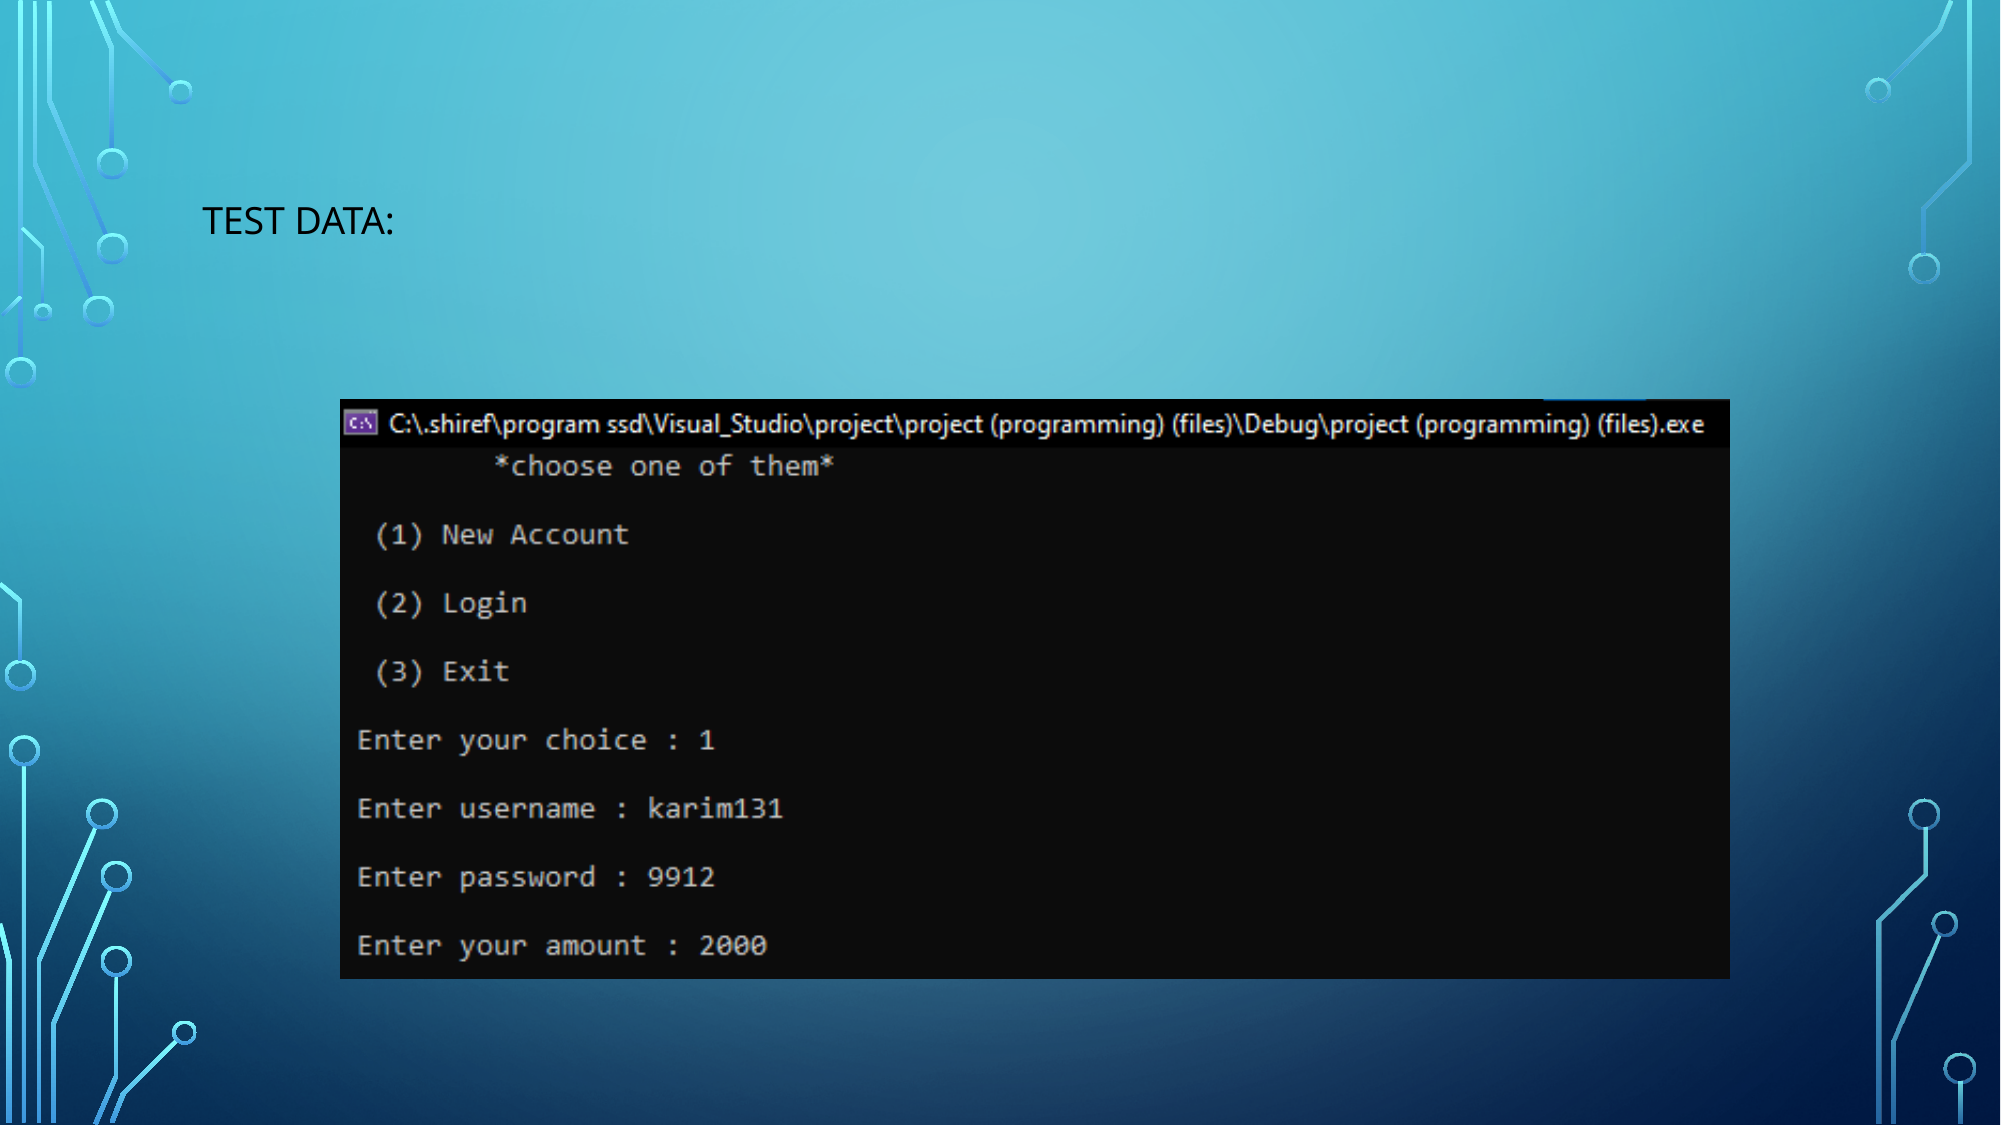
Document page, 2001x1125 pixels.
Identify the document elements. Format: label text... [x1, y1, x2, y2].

title Test Data: [187, 101, 1813, 344]
picture [340, 398, 1730, 979]
